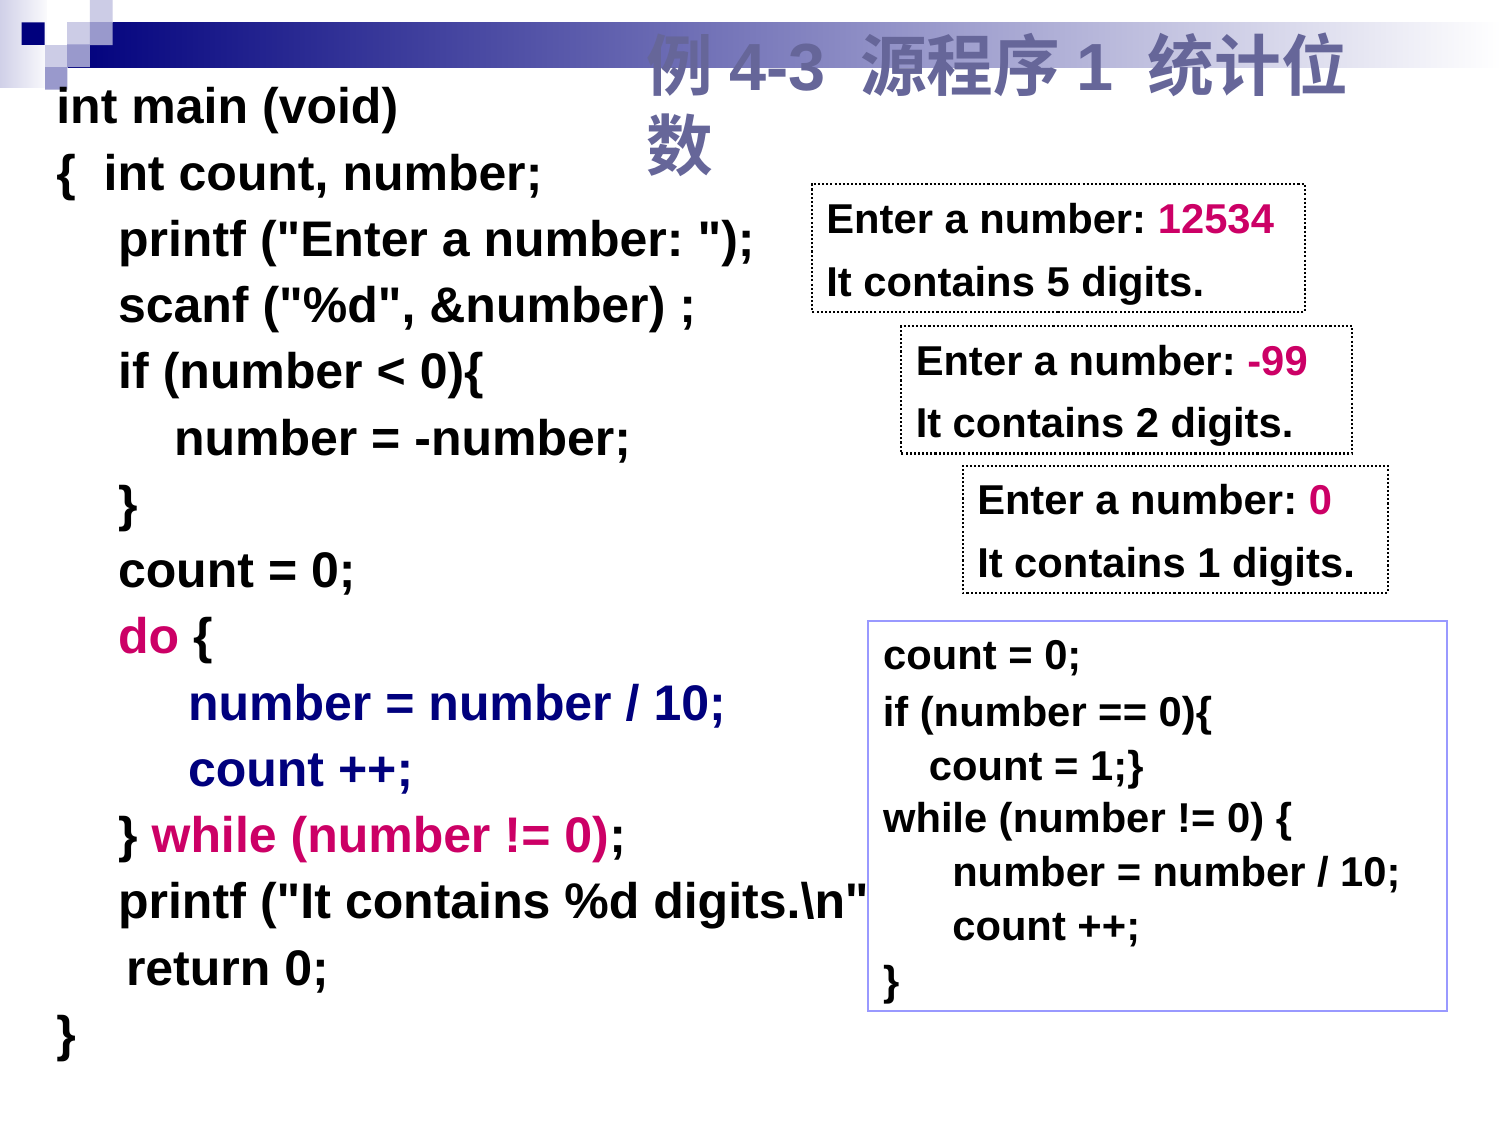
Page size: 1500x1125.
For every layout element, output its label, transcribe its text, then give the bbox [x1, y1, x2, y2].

text_box Enter a number: 12534 It contains 5 digits. [811, 184, 1306, 312]
text_box count = 0; while (number != 0) { number = number / 10; count ++; } [868, 620, 1447, 1011]
title 例4-3 源程序1 统计位数 [631, 1, 1415, 205]
text_box if (number == 0){ count = 1;} [868, 677, 1229, 797]
list int main (void) { int count, number; printf ("Enter a number: "); scanf ("%d", &number) ; if (number < 0){ number = -number; } count = 0; do { number = number / 10; count ++; } while (number != 0); printf ("It contains %d digits.\n", count); return 0; } [41, 66, 1140, 1090]
text_box Enter a number: 0 It contains 1 digits. [962, 465, 1388, 593]
text_box Enter a number: -99 It contains 2 digits. [901, 326, 1353, 454]
